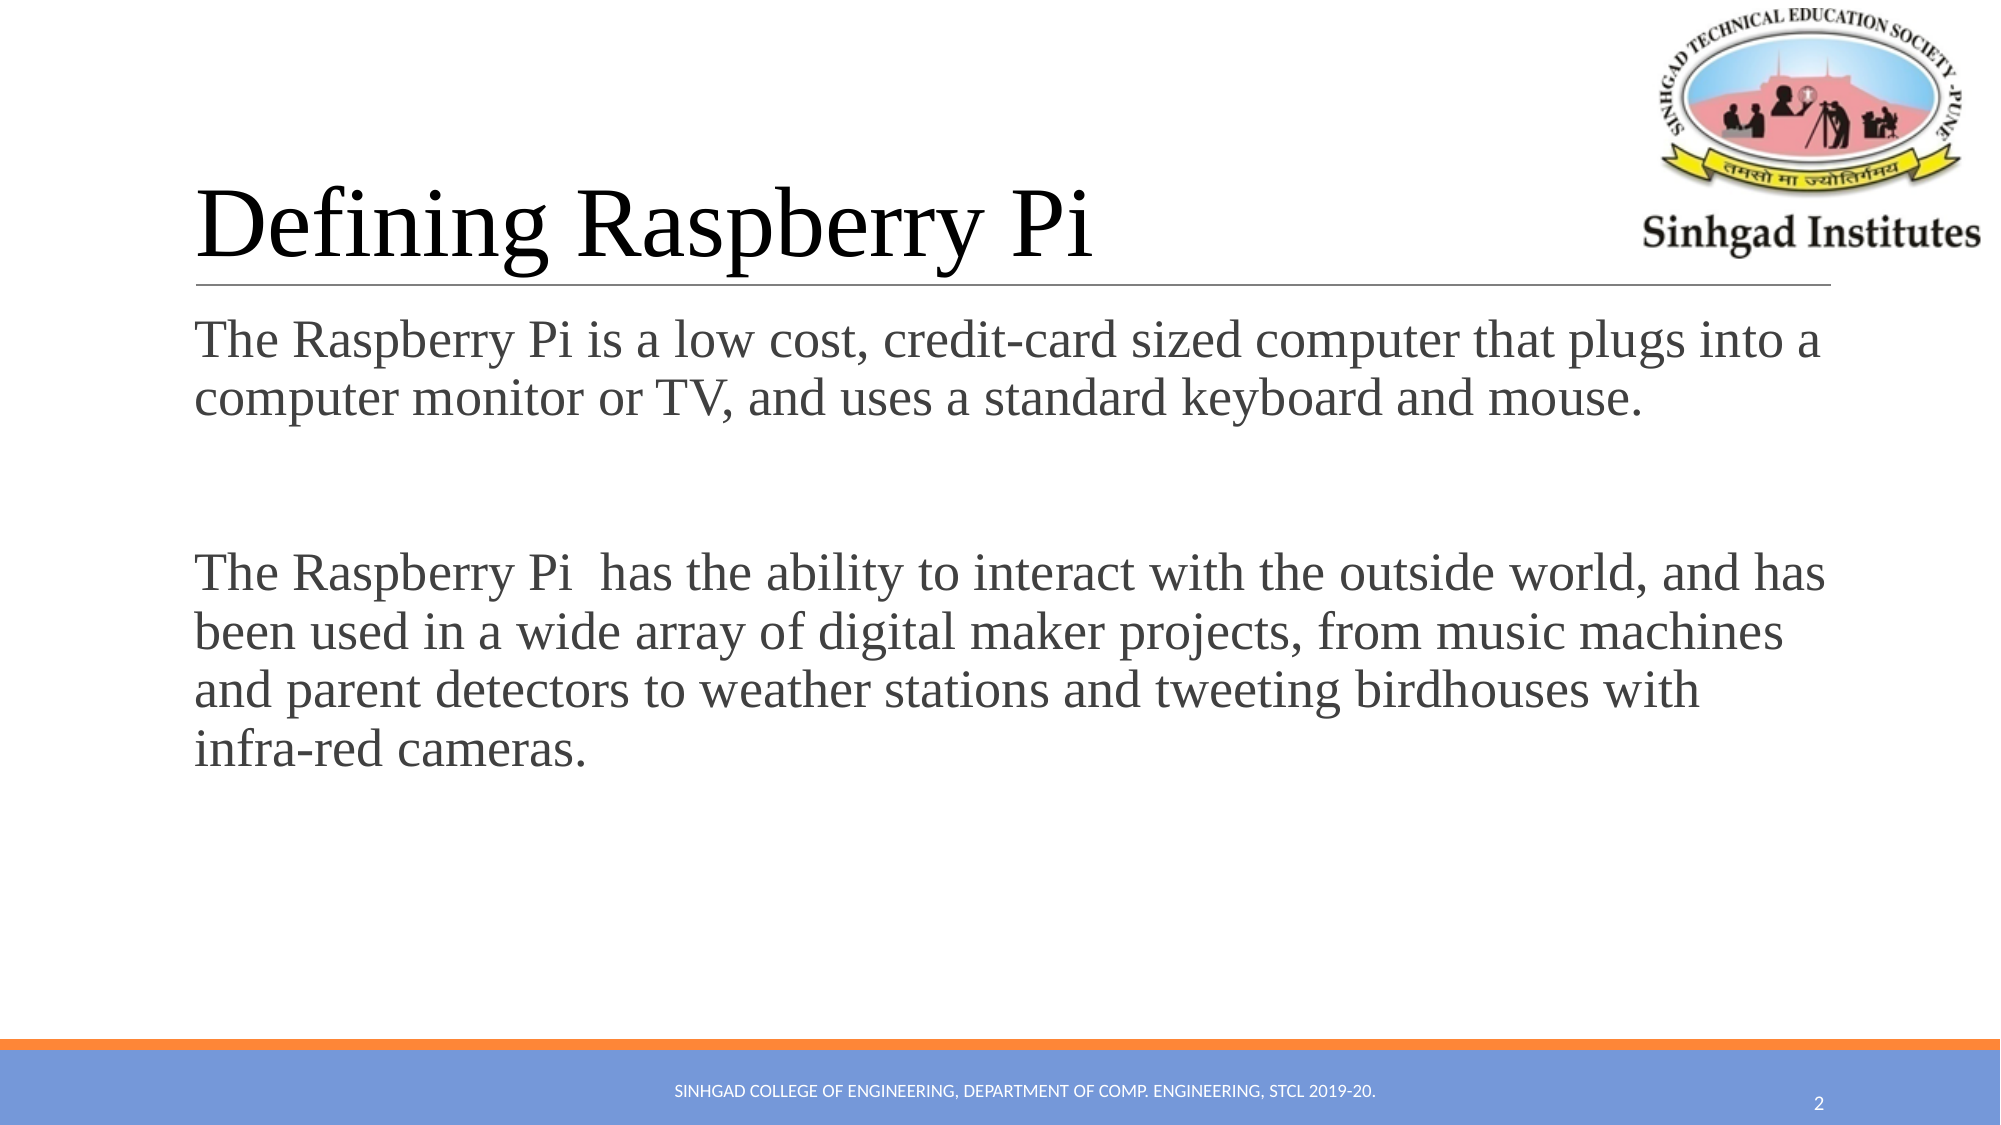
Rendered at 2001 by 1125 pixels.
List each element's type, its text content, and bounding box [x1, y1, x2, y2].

text_box SINHGAD COLLEGE OF ENGINEERING, DEPARTMENT OF COMP. ENGINEERING, STCL 2019-20. [629, 1059, 1421, 1120]
text_box 2 [1624, 1059, 1840, 1120]
picture [1642, 8, 1987, 262]
list The Raspberry Pi is a low cost, credit-card sized computer that plugs into a computer monitor or TV, and uses a standard keyboard and mouse. The Raspberry Pi has the ability to interact with the outside world, and has been used in a wide array of digital maker projects, from music machines and parent detectors to weather stations and tweeting birdhouses with infra-red cameras. [179, 302, 1830, 963]
title Defining Raspberry Pi [179, 47, 1830, 285]
